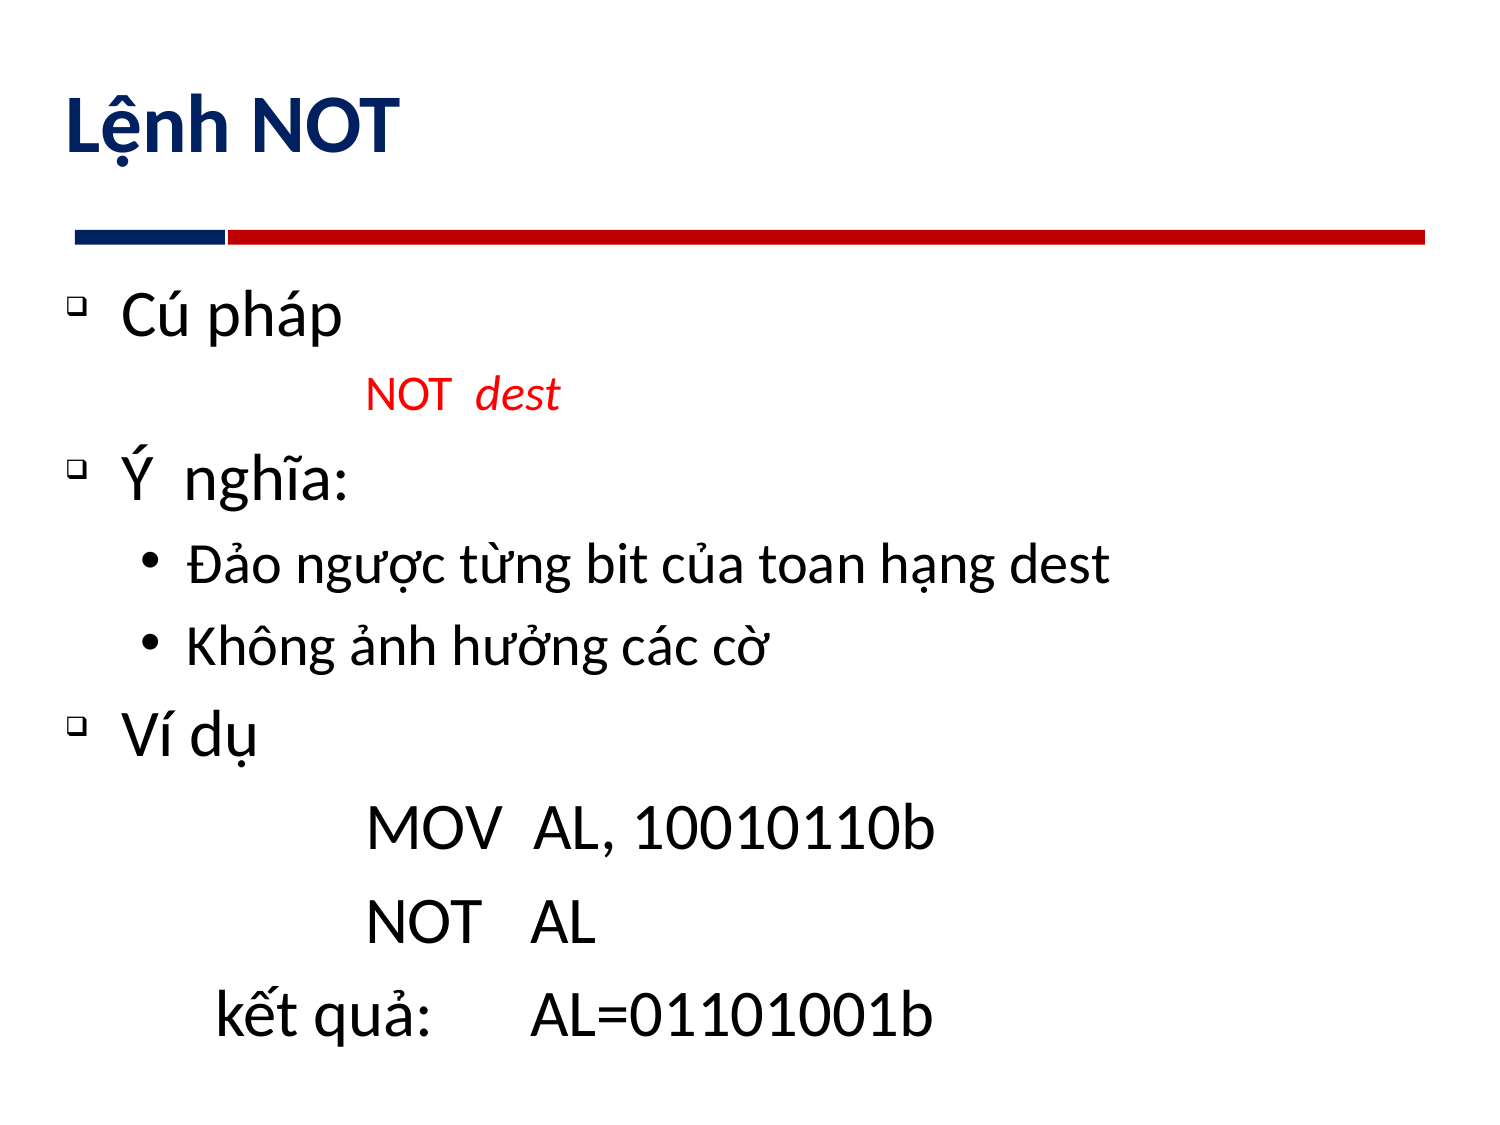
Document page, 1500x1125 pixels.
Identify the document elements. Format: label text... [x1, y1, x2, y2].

title Lệnh NOT [50, 24, 1450, 213]
list Cú pháp NOT dest Ý nghĩa: Đảo ngược từng bit của toan hạng dest Không ảnh hưởng các cờ Ví dụ MOV AL, 10010110b NOT AL kết quả: AL=01101001b [50, 262, 1450, 1103]
